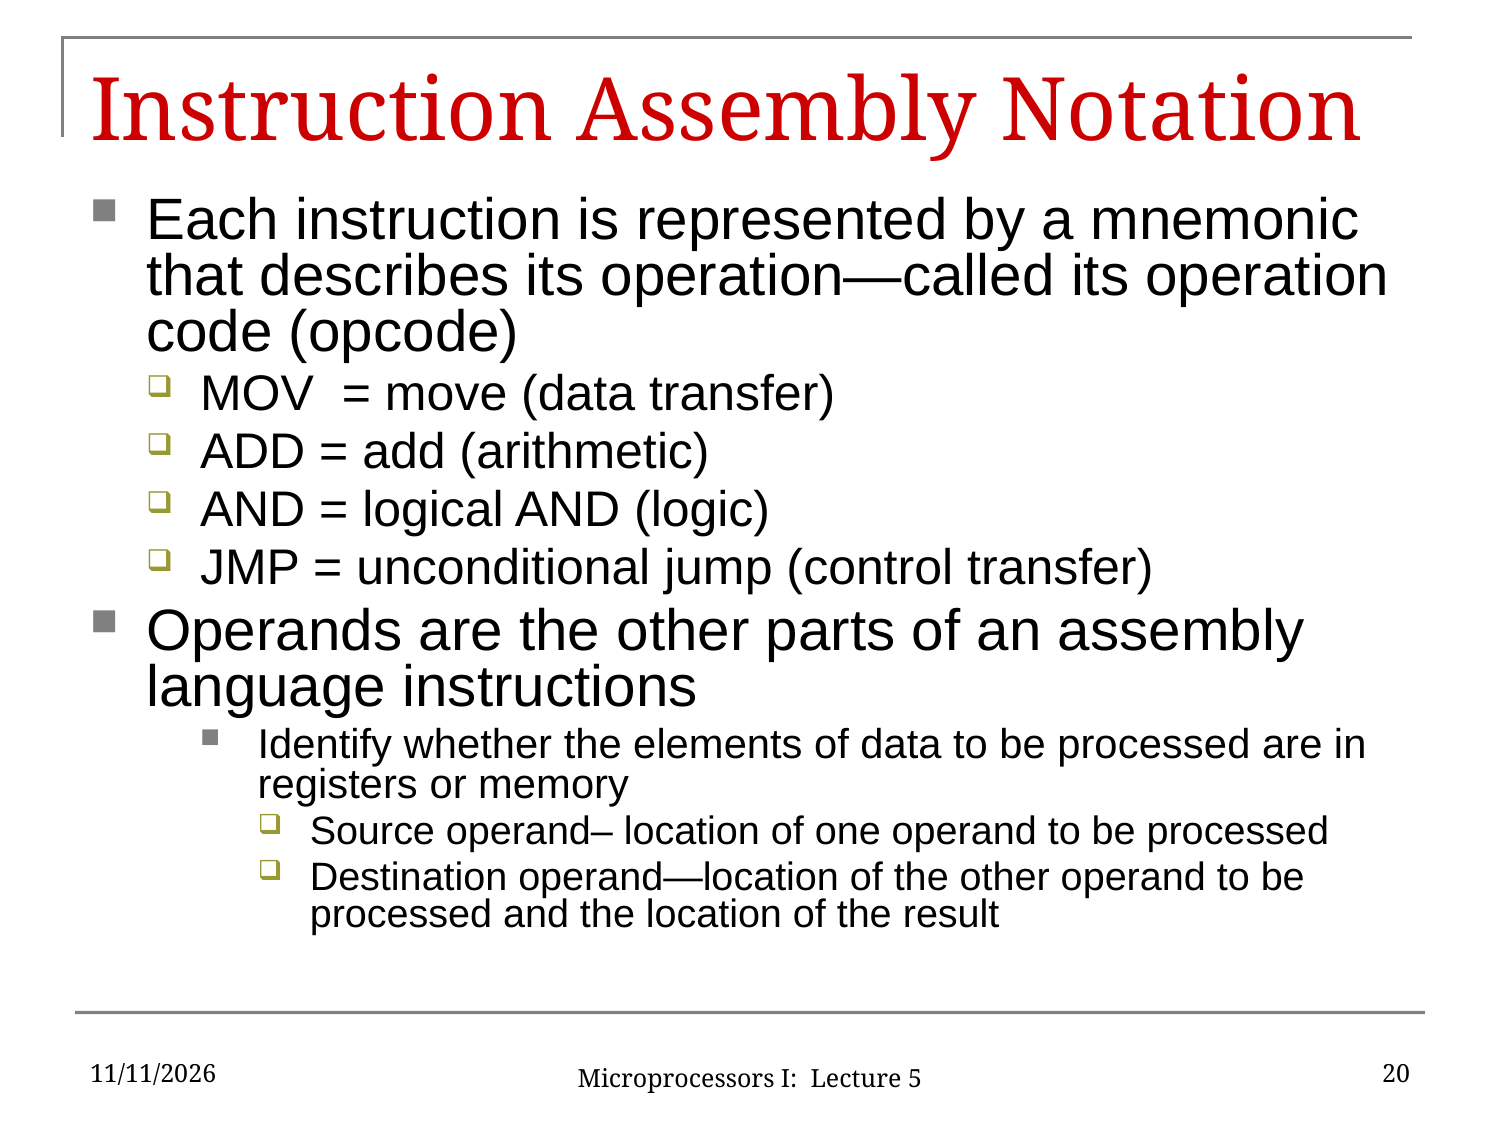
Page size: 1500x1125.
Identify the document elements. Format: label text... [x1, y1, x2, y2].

title Instruction Assembly Notation [75, 45, 1425, 163]
text_box [212, 62, 1325, 225]
slide_number 20 [1074, 1023, 1426, 1100]
list Each instruction is represented by a mnemonic that describes its operation—called its operation code (opcode) MOV = move (data transfer) ADD = add (arithmetic) AND = logical AND (logic) JMP = unconditional jump (control transfer) Operands are the other parts of an assembly language instructions Identify whether the elements of data to be processed are in registers or memory Source operand– location of one operand to be processed Destination operand—location of the other operand to be processed and the location of the result [75, 187, 1425, 1006]
footer Microprocessors I: Lecture 5 [512, 1024, 988, 1101]
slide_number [74, 1023, 426, 1100]
